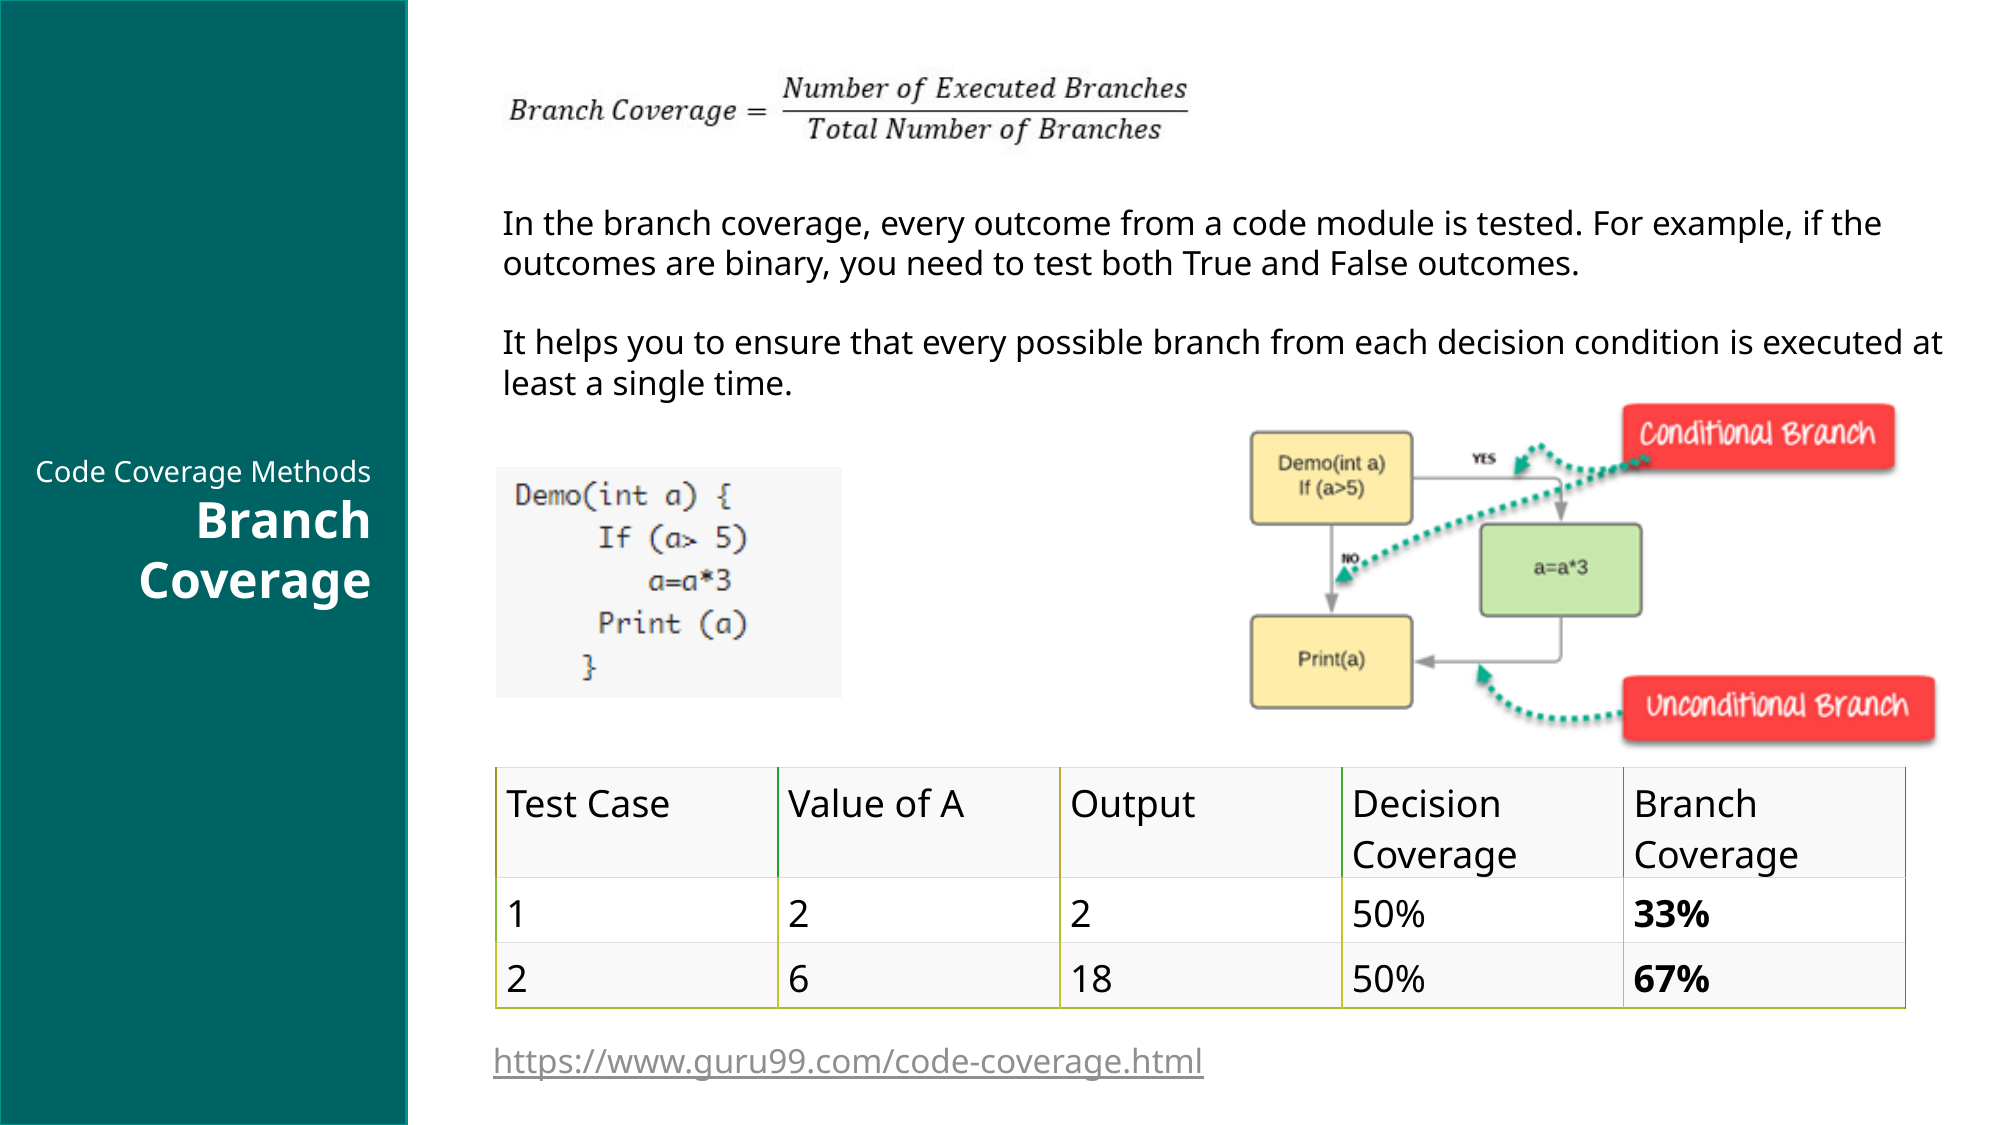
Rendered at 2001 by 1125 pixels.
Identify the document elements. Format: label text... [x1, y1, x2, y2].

table_header Value of A [779, 768, 1059, 877]
table_cell 50% [1343, 943, 1623, 1007]
text_box [0, 0, 408, 1125]
text_box Code Coverage Methods Branch Coverage [11, 446, 387, 617]
picture [478, 54, 1207, 165]
table_cell 50% [1343, 878, 1623, 942]
table_header Branch Coverage [1624, 768, 1905, 877]
picture [496, 467, 842, 698]
table_cell 67% [1624, 943, 1905, 1007]
text_box In the branch coverage, every outcome from a code module is tested. For example, if the outcomes are binary, you need to test both True and False outcomes. It helps you to ensure that every possible branch from each decision condition is executed at least a single time. [488, 194, 1964, 409]
table_cell 2 [497, 943, 777, 1007]
table_cell 33% [1624, 878, 1905, 942]
text_box https://www.guru99.com/code-coverage.html [478, 1032, 1589, 1093]
table_cell 1 [497, 878, 777, 942]
table_header Decision Coverage [1343, 768, 1623, 877]
table_header Output [1061, 768, 1341, 877]
picture [1206, 396, 1941, 754]
table_cell 2 [779, 878, 1059, 942]
table_cell 6 [779, 943, 1059, 1007]
table_cell 18 [1061, 943, 1341, 1007]
table_header Test Case [497, 768, 777, 877]
table_cell 2 [1061, 878, 1341, 942]
